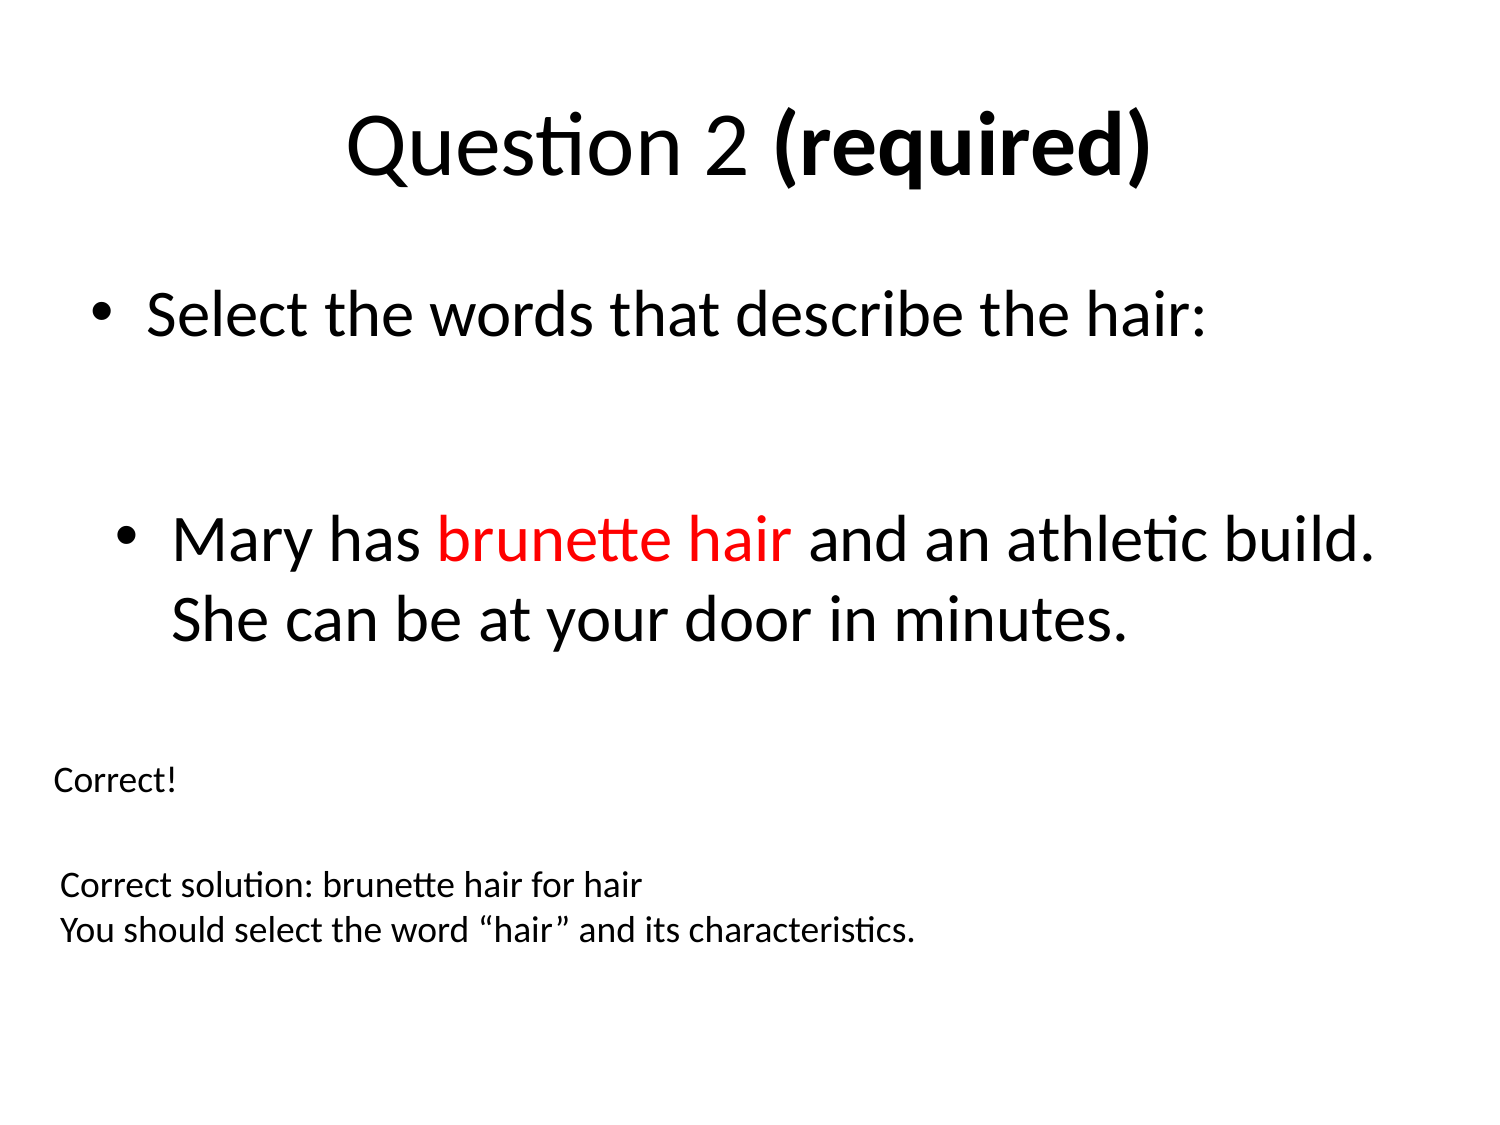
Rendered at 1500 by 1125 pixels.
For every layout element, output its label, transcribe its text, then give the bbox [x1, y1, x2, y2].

text_box Correct solution: brunette hair for hair You should select the word “hair” and its characteristics. [45, 852, 941, 958]
text_box Correct! [38, 747, 202, 808]
title Question 2 (required) [75, 45, 1425, 233]
text_box Mary has brunette hair and an athletic build. She can be at your door in minutes. [99, 487, 1450, 754]
list Select the words that describe the hair: [75, 262, 1425, 529]
